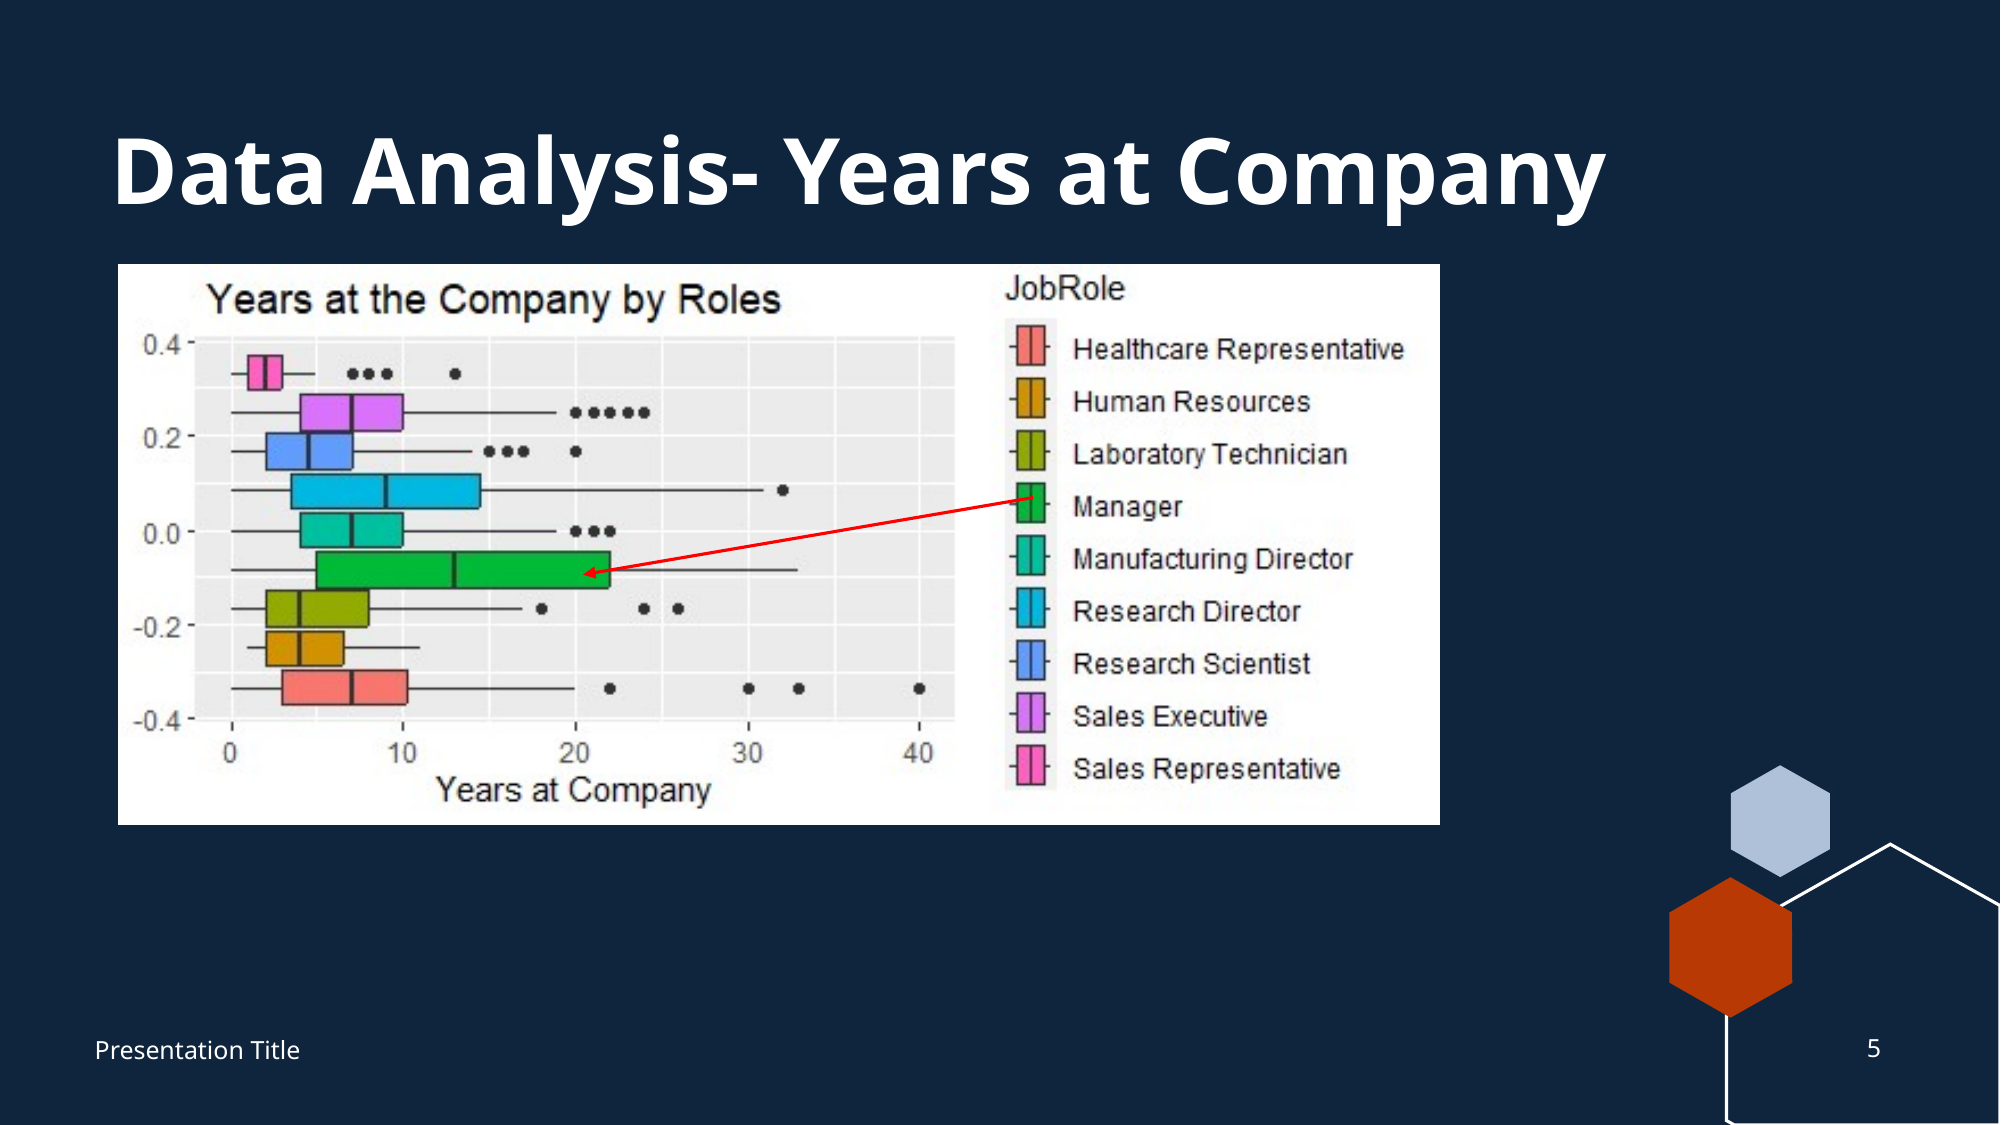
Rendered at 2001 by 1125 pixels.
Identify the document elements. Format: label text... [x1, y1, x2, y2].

footer Presentation Title [79, 1020, 755, 1080]
title Data Analysis- Years at Company [95, 118, 1882, 352]
text_box 5 [1836, 1019, 1912, 1080]
picture [118, 264, 1440, 825]
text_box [583, 497, 1034, 575]
